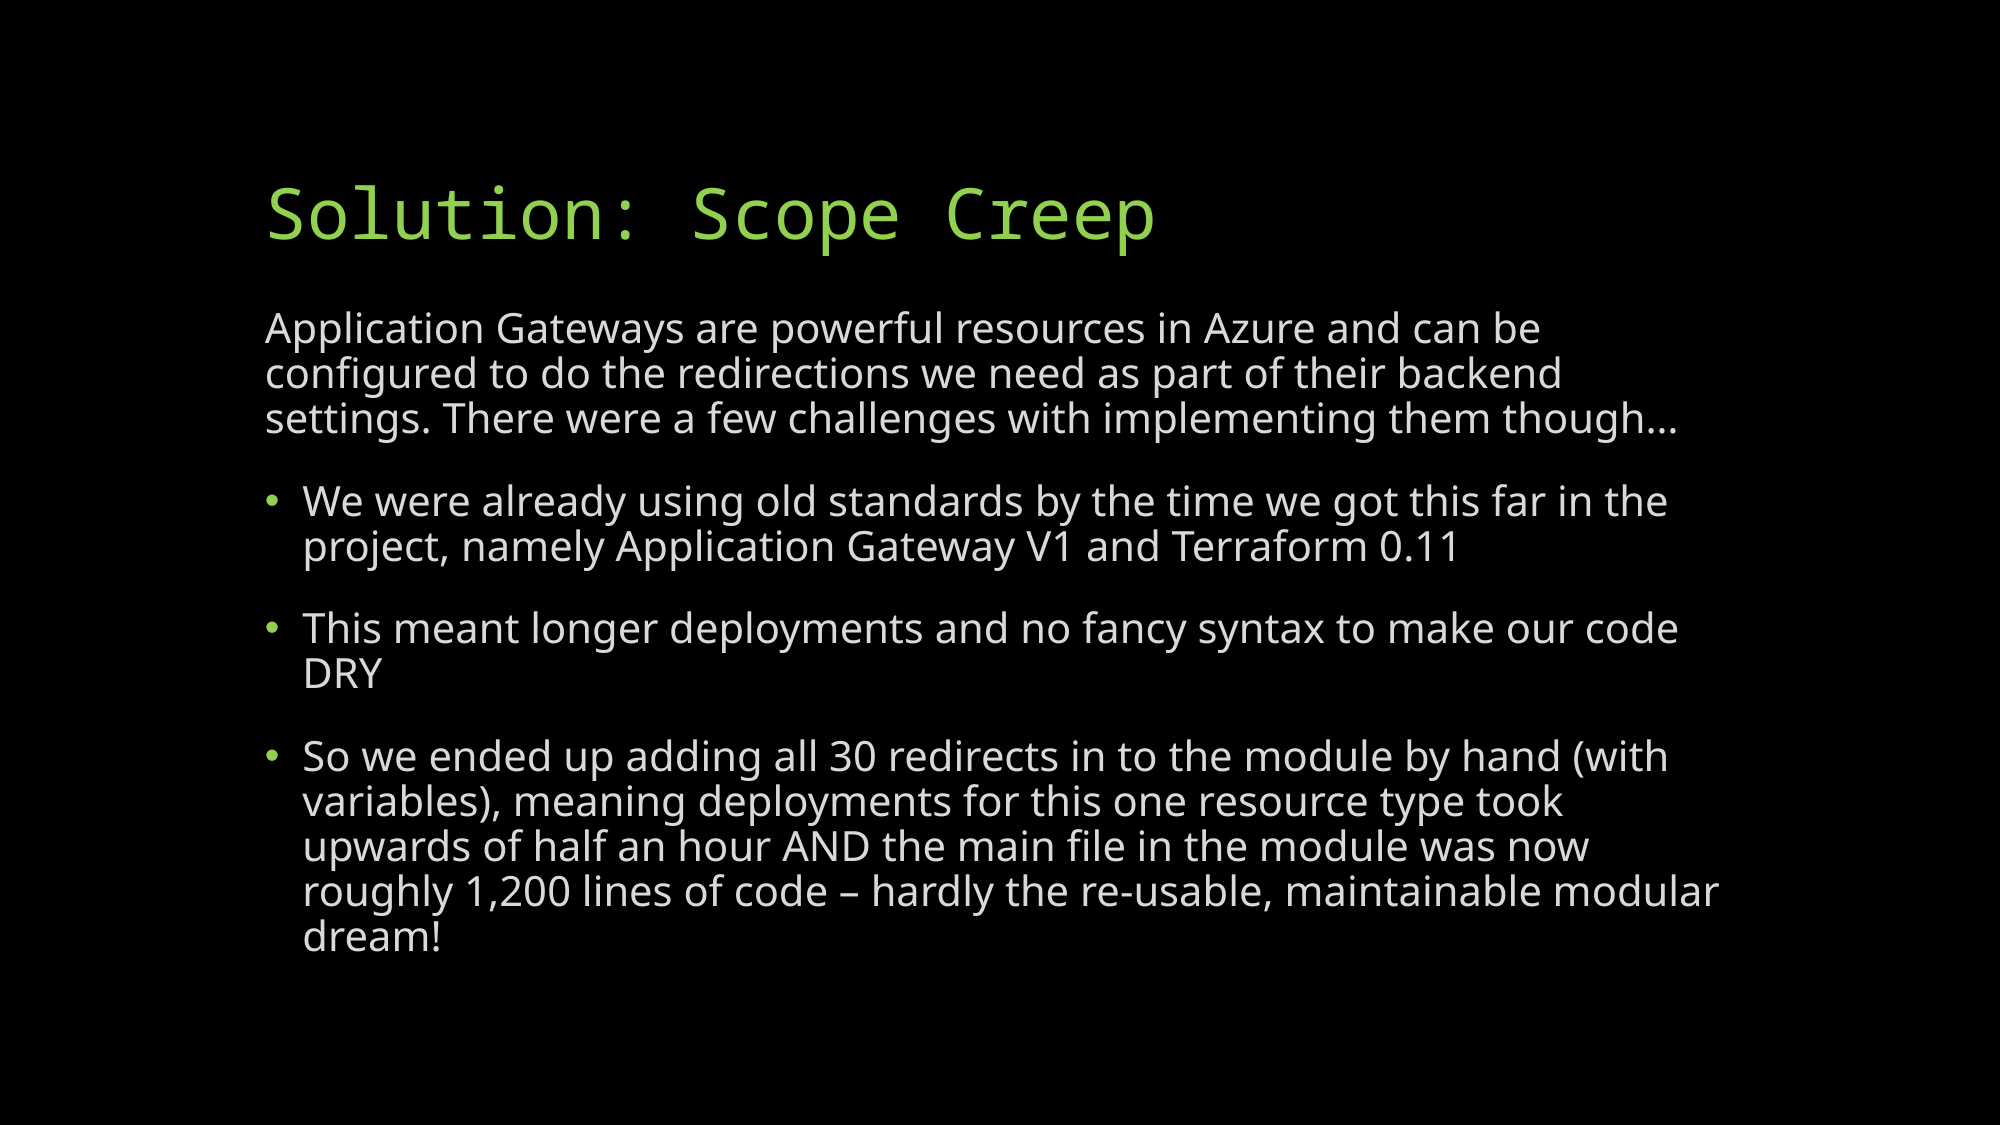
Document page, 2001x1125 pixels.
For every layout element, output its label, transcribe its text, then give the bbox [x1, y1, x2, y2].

title Solution: Scope Creep [249, 75, 1750, 263]
list Application Gateways are powerful resources in Azure and can be configured to do the redirections we need as part of their backend settings. There were a few challenges with implementing them though… We were already using old standards by the time we got this far in the project, namely Application Gateway V1 and Terraform 0.11 This meant longer deployments and no fancy syntax to make our code DRY So we ended up adding all 30 redirects in to the module by hand (with variables), meaning deployments for this one resource type took upwards of half an hour AND the main file in the module was now roughly 1,200 lines of code – hardly the re-usable, maintainable modular dream! [249, 299, 1750, 1000]
